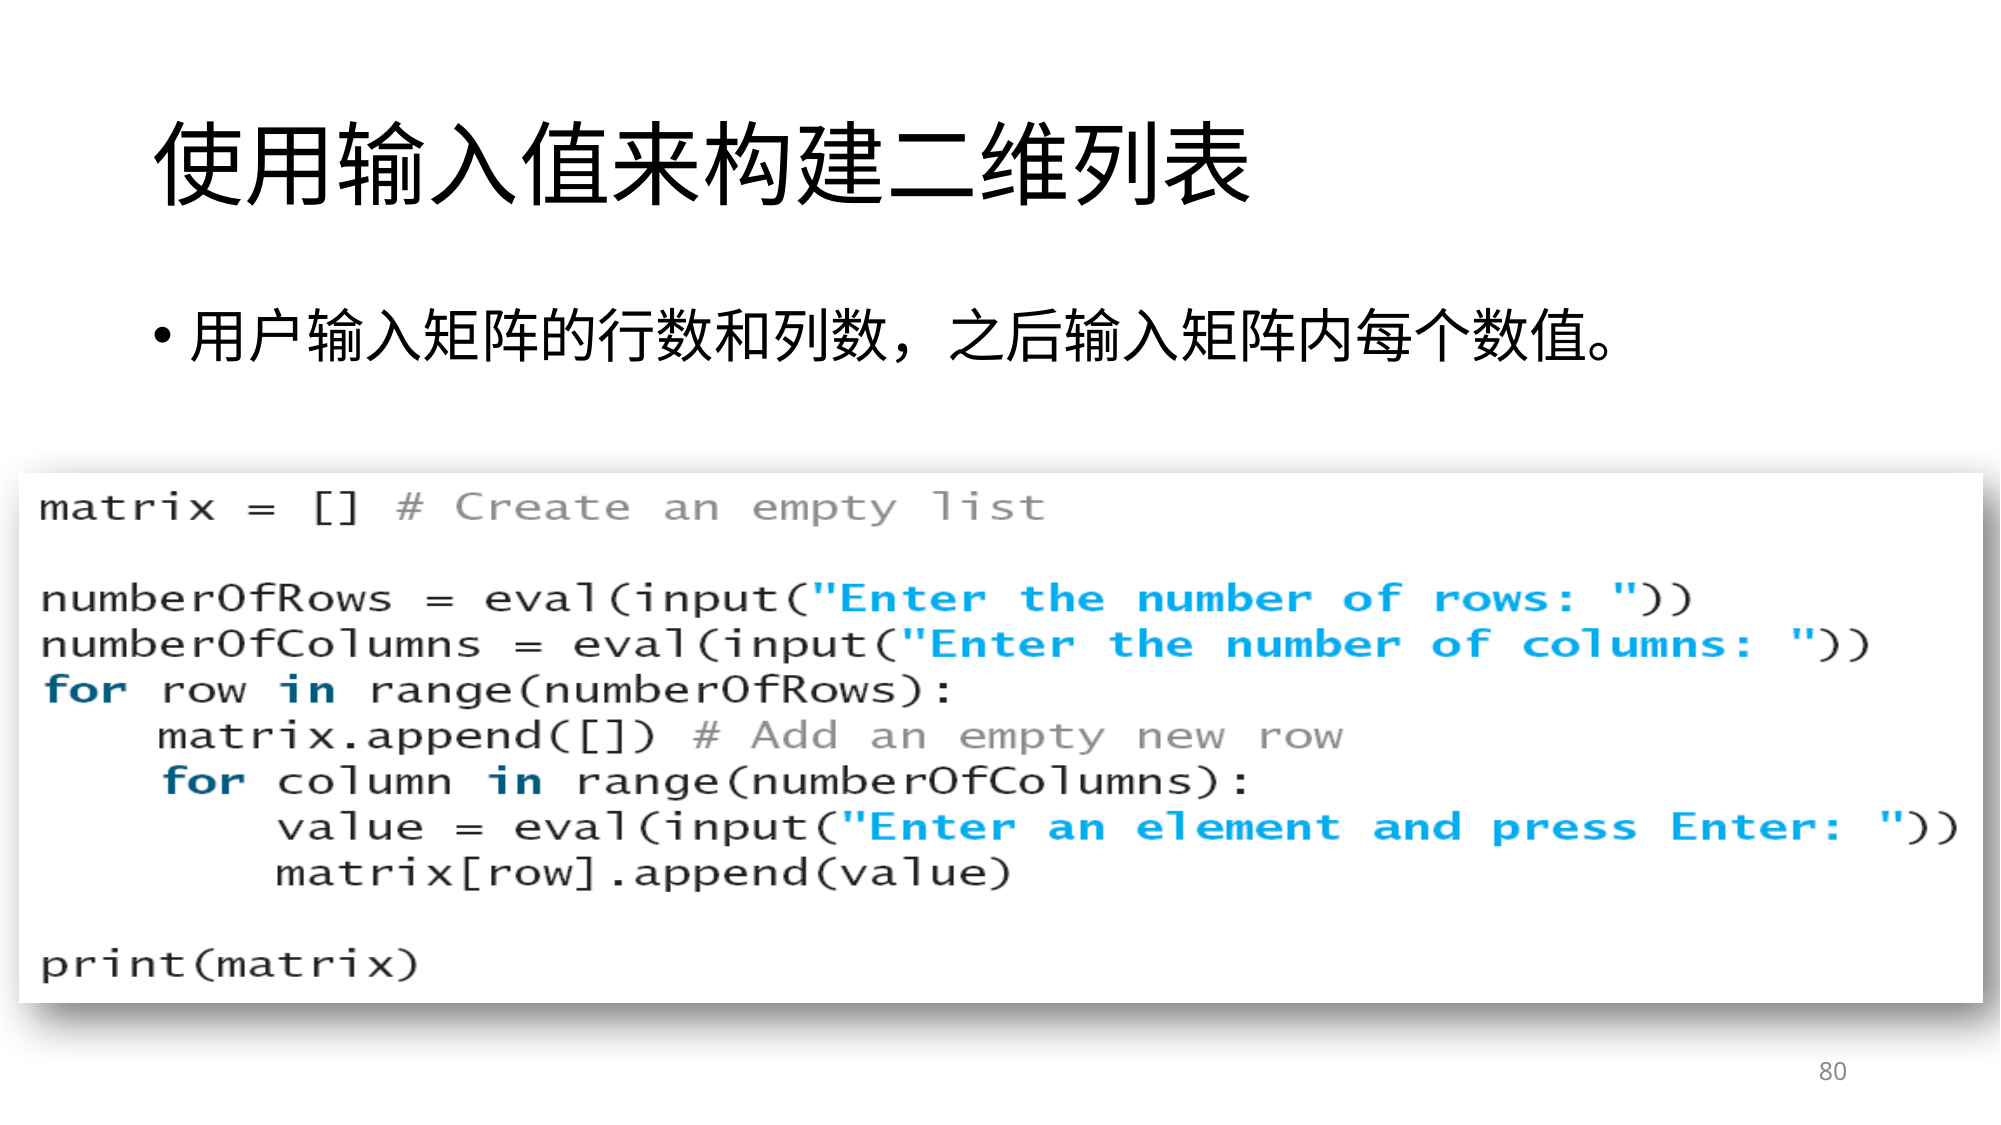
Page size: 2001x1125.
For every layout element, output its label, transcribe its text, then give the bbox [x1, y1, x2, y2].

list 用户输入矩阵的行数和列数，之后输入矩阵内每个数值。 [137, 299, 1863, 458]
slide_number 80 [1412, 1042, 1863, 1103]
title 使用输入值来构建二维列表 [137, 59, 1863, 278]
picture [19, 473, 1983, 1003]
